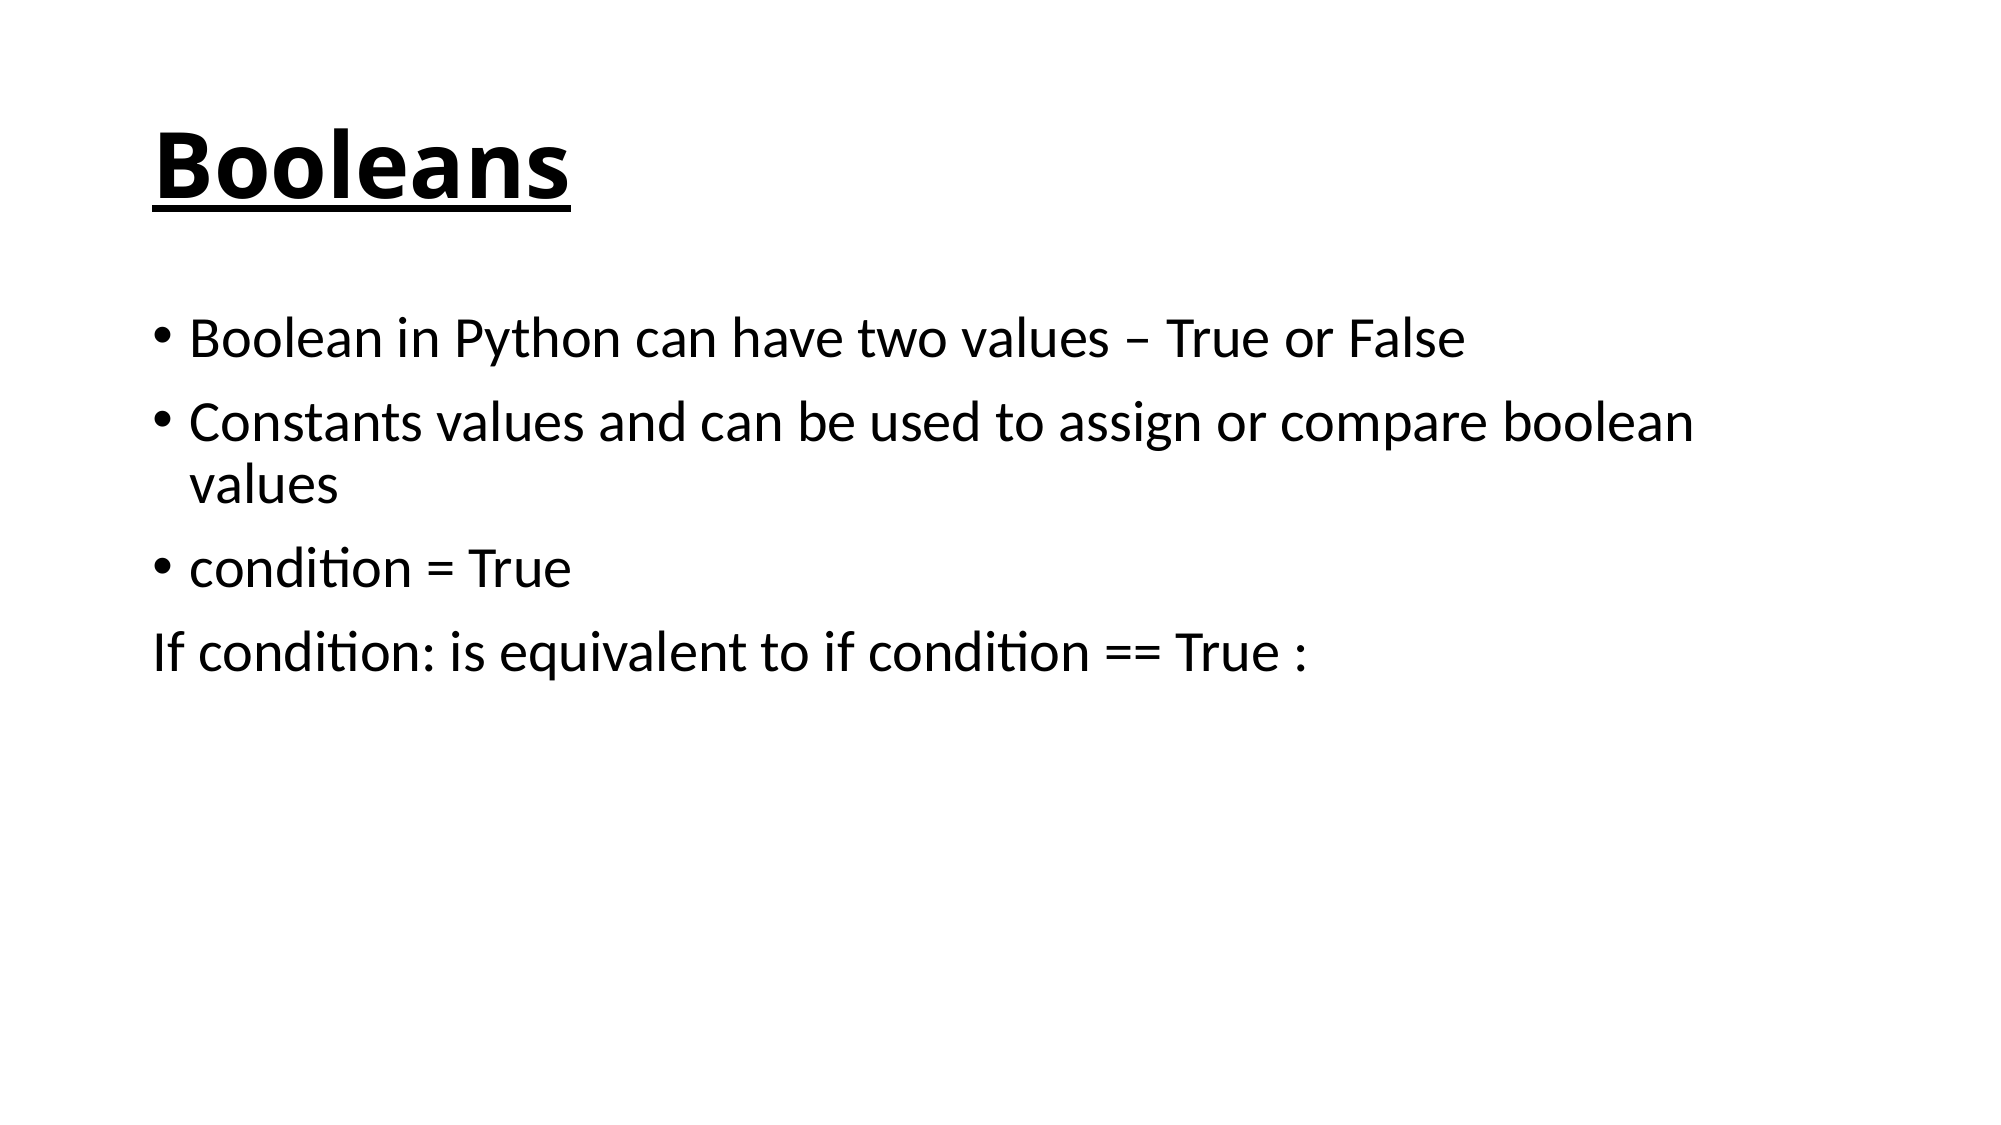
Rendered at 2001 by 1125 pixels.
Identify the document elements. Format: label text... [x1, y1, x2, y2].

title Booleans [137, 59, 1863, 278]
list Boolean in Python can have two values – True or False Constants values and can be used to assign or compare boolean values condition = True If condition: is equivalent to if condition == True : [137, 299, 1863, 1014]
